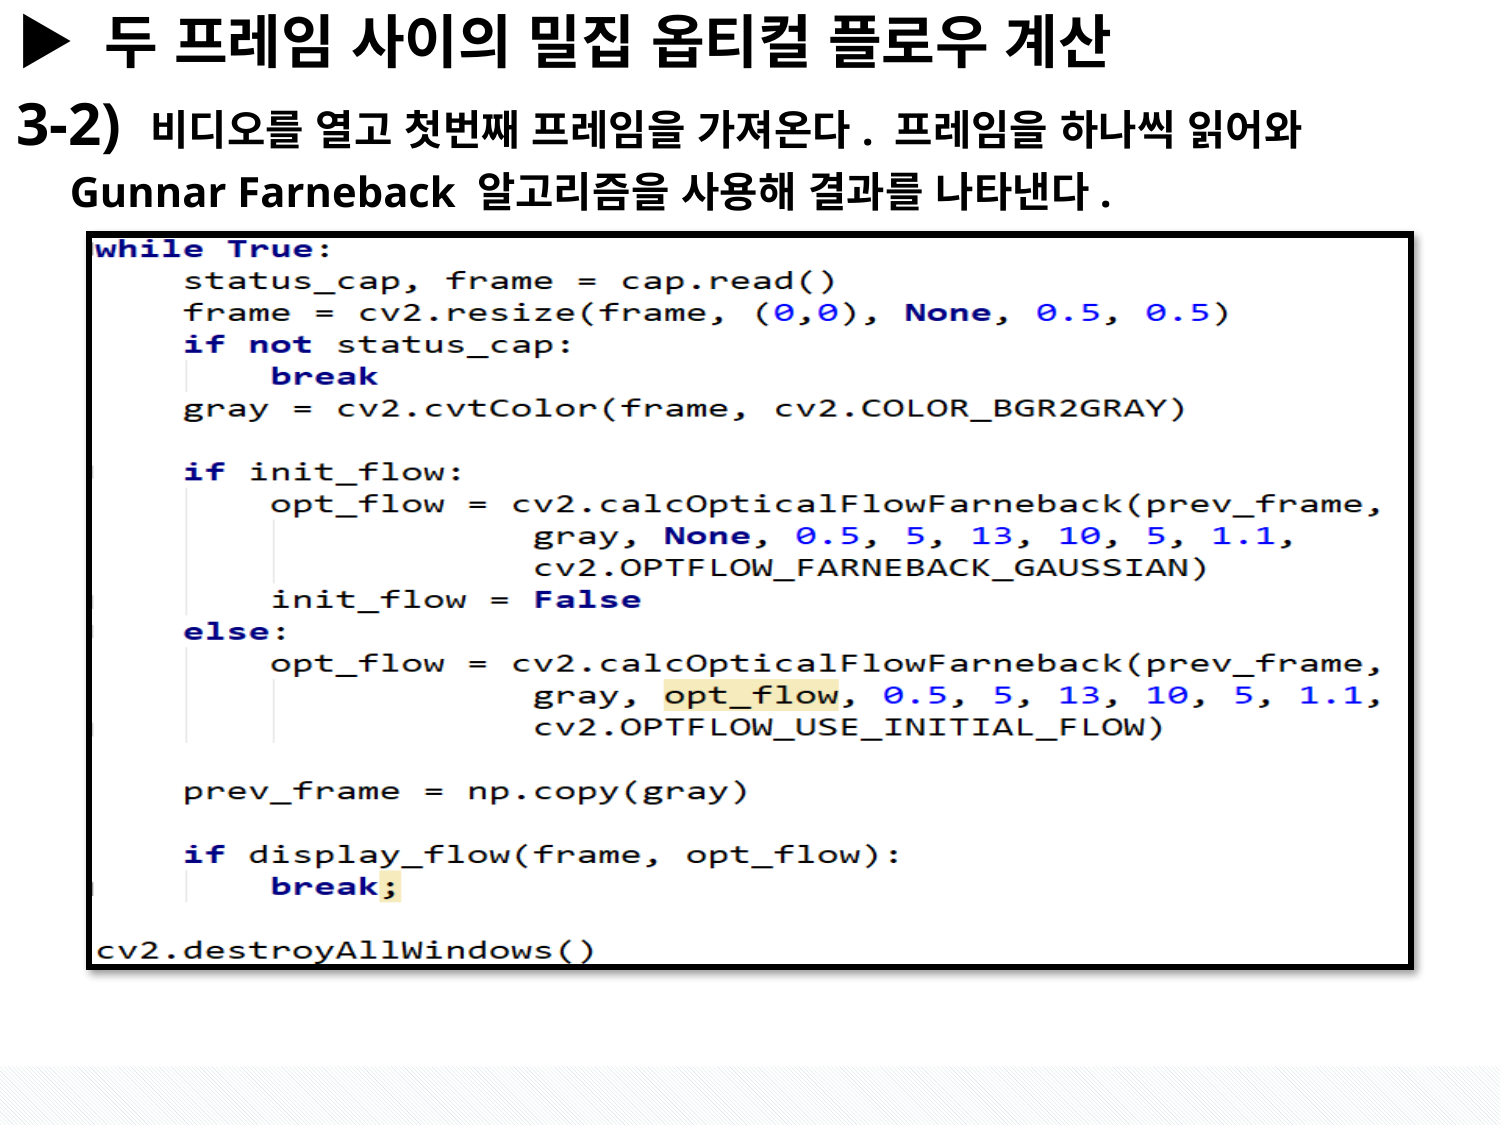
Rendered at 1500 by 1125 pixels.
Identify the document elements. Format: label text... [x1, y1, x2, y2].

picture [91, 237, 1409, 965]
list ▶ 두 프레임 사이의 밀집 옵티컬 플로우 계산 3-2) 비디오를 열고 첫번째 프레임을 가져온다. 프레임을 하나씩 읽어와 Gunnar Farneback 알고리즘을 사용해 결과를 나타낸다. [0, 0, 1500, 860]
